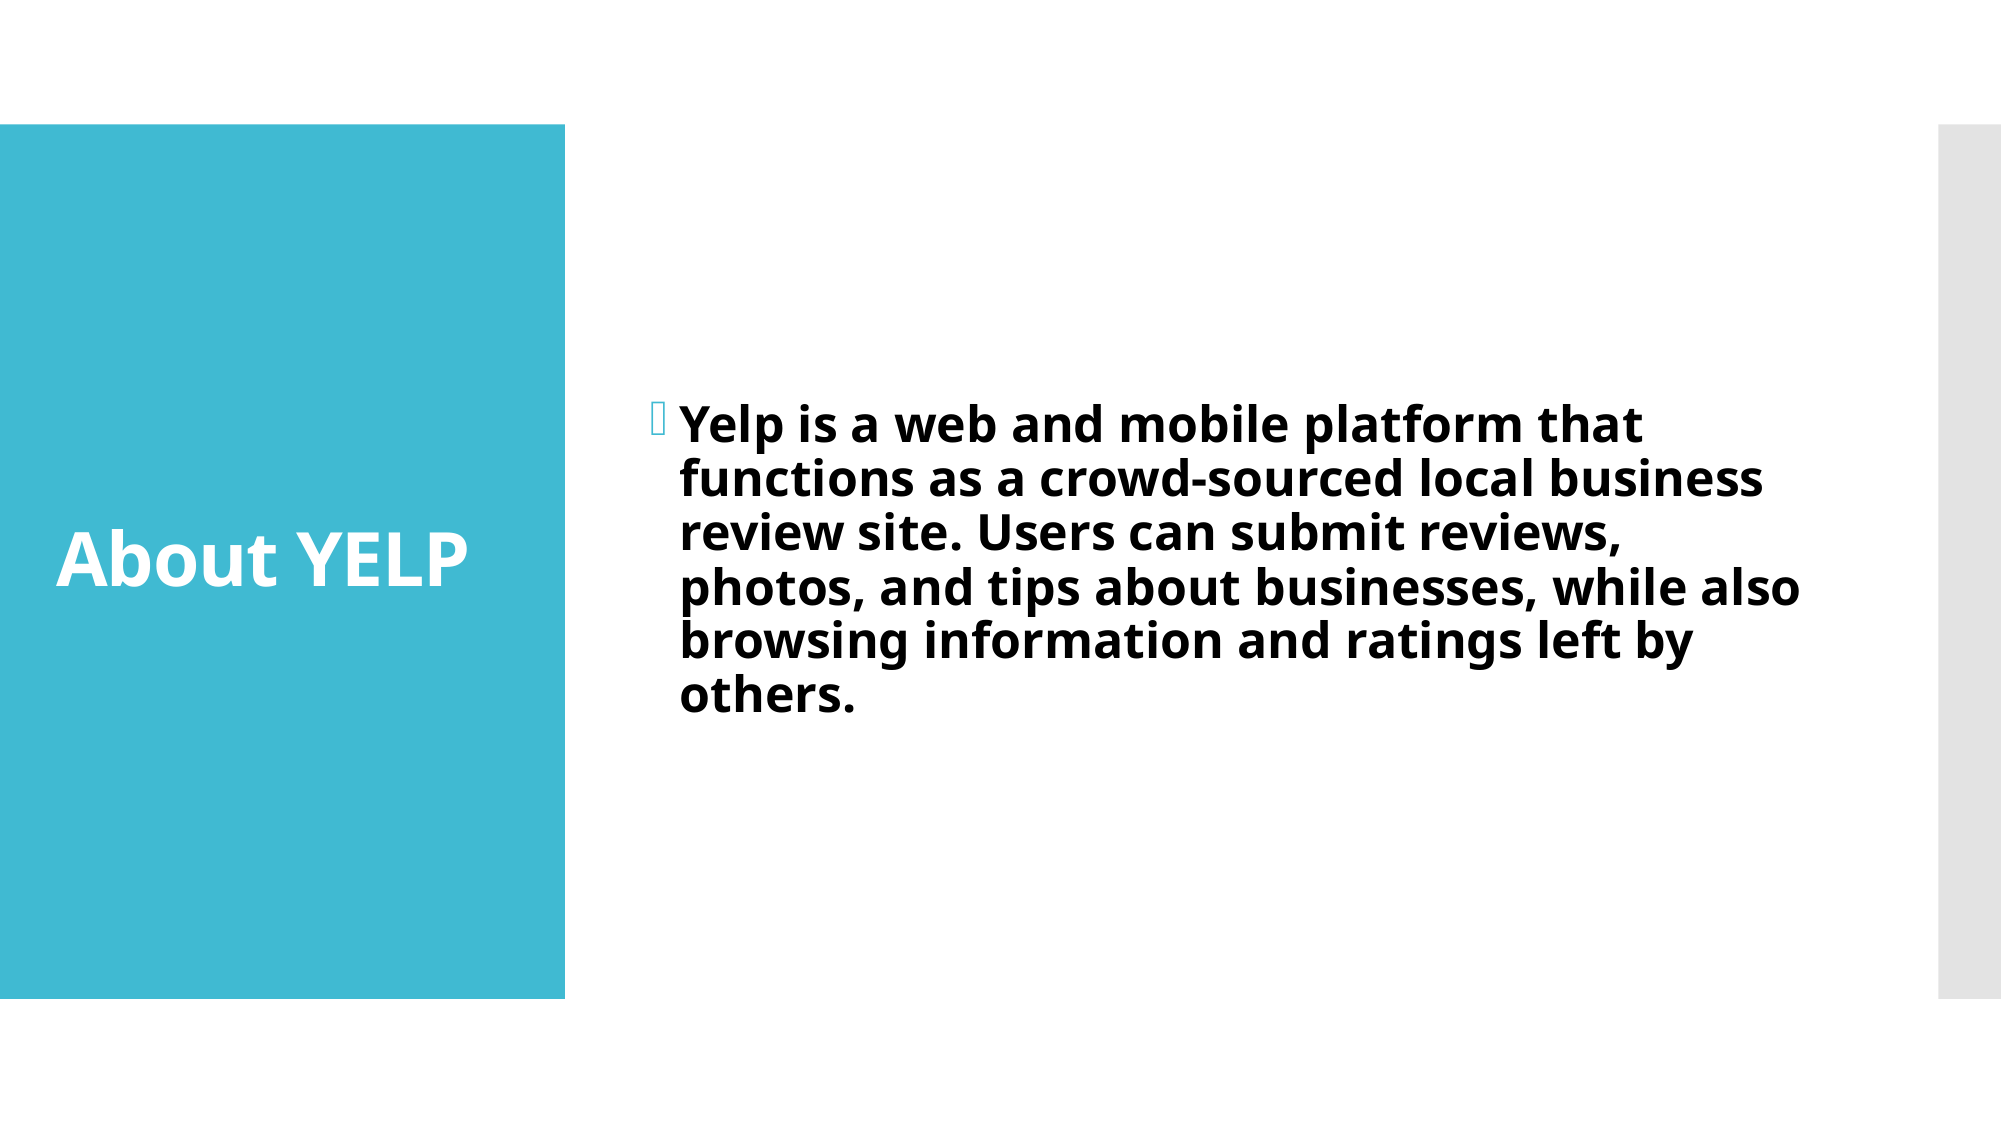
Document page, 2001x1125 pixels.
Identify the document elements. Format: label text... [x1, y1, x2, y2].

title About YELP [41, 184, 525, 940]
list Yelp is a web and mobile platform that functions as a crowd-sourced local business review site. Users can submit reviews, photos, and tips about businesses, while also browsing information and ratings left by others. [634, 141, 1835, 982]
